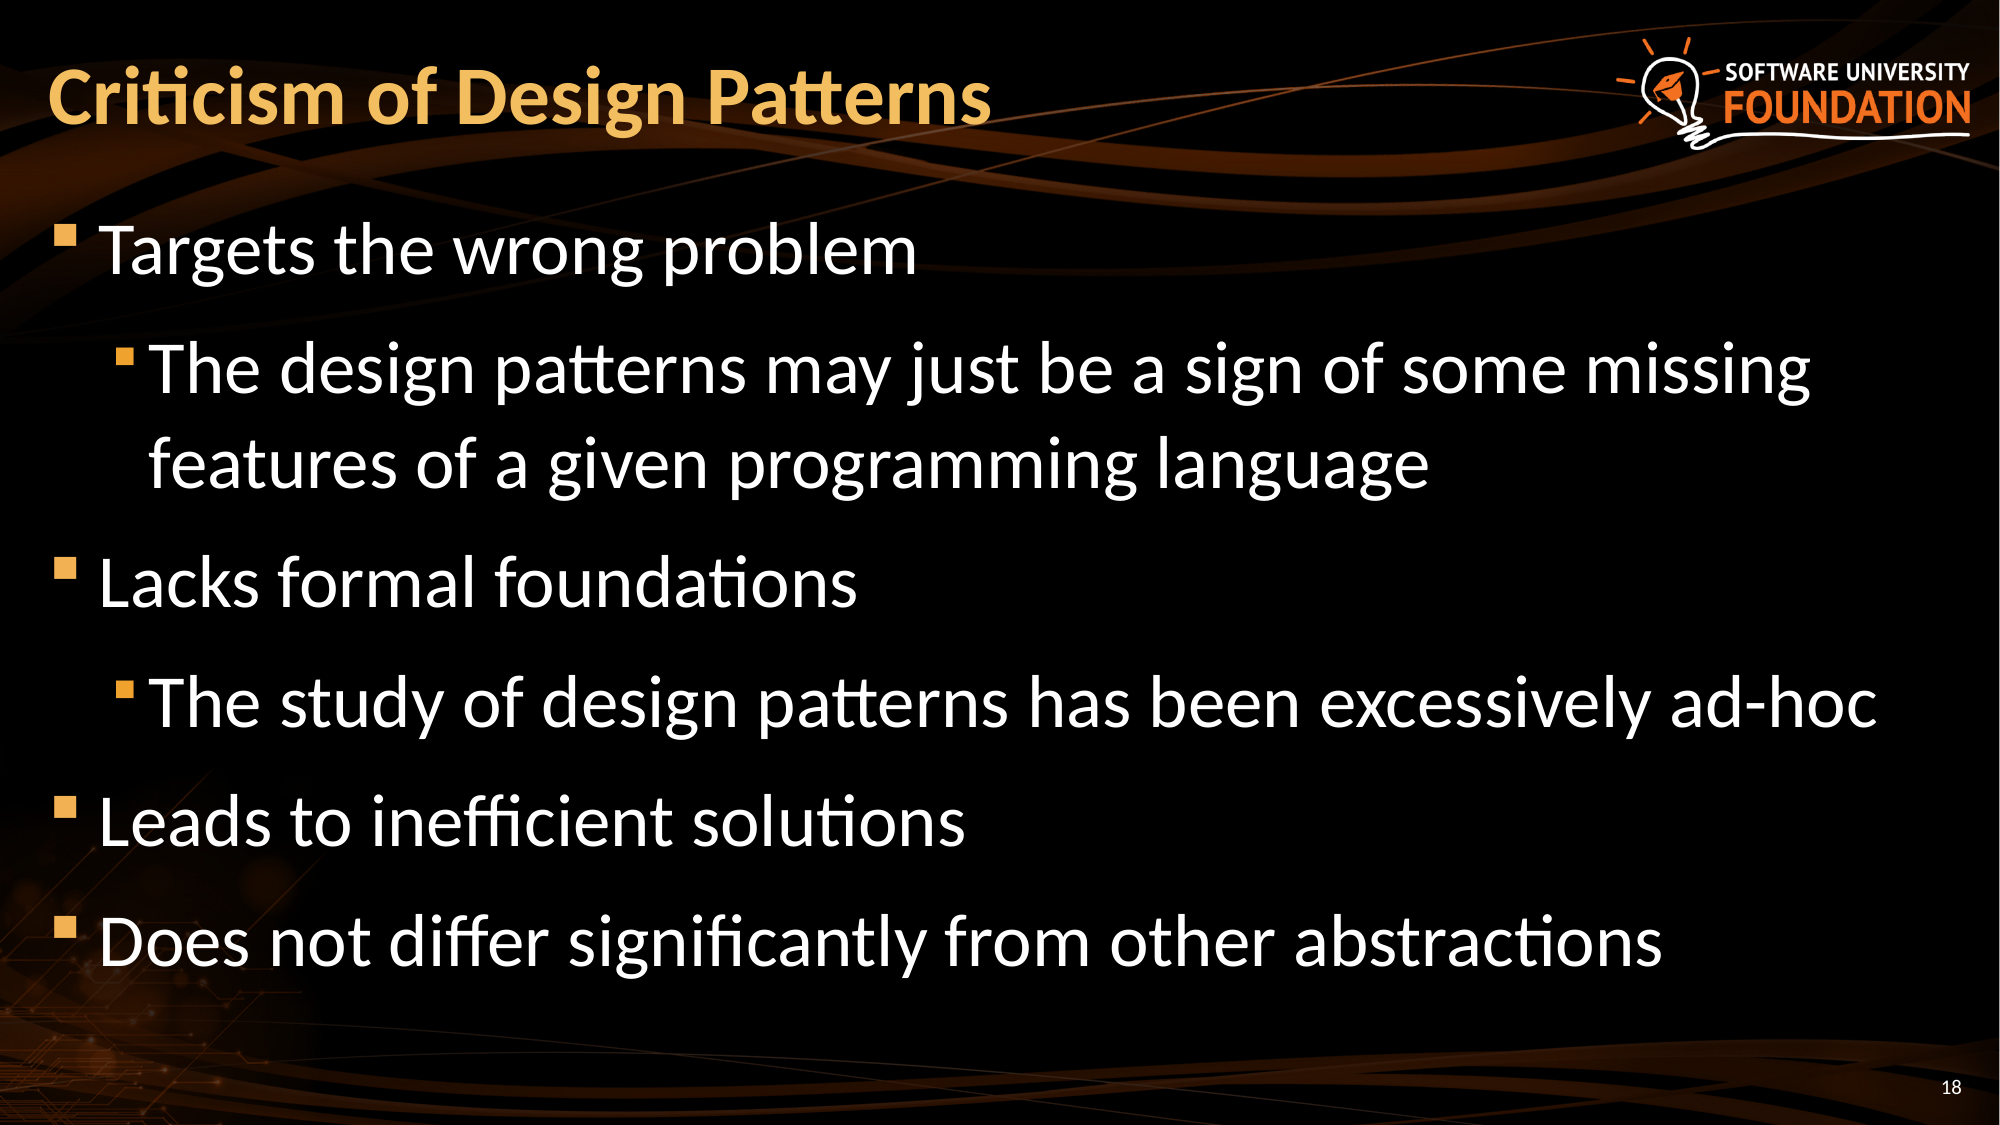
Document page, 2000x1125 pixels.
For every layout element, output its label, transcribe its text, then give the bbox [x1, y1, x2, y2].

title Criticism of Design Patterns [30, 6, 1602, 189]
list Targets the wrong problem The design patterns may just be a sign of some missing features of a given programming language Lacks formal foundations The study of design patterns has been excessively ad-hoc Leads to inefficient solutions Does not differ significantly from other abstractions [31, 188, 1968, 1103]
picture [0, 0, 2000, 1125]
